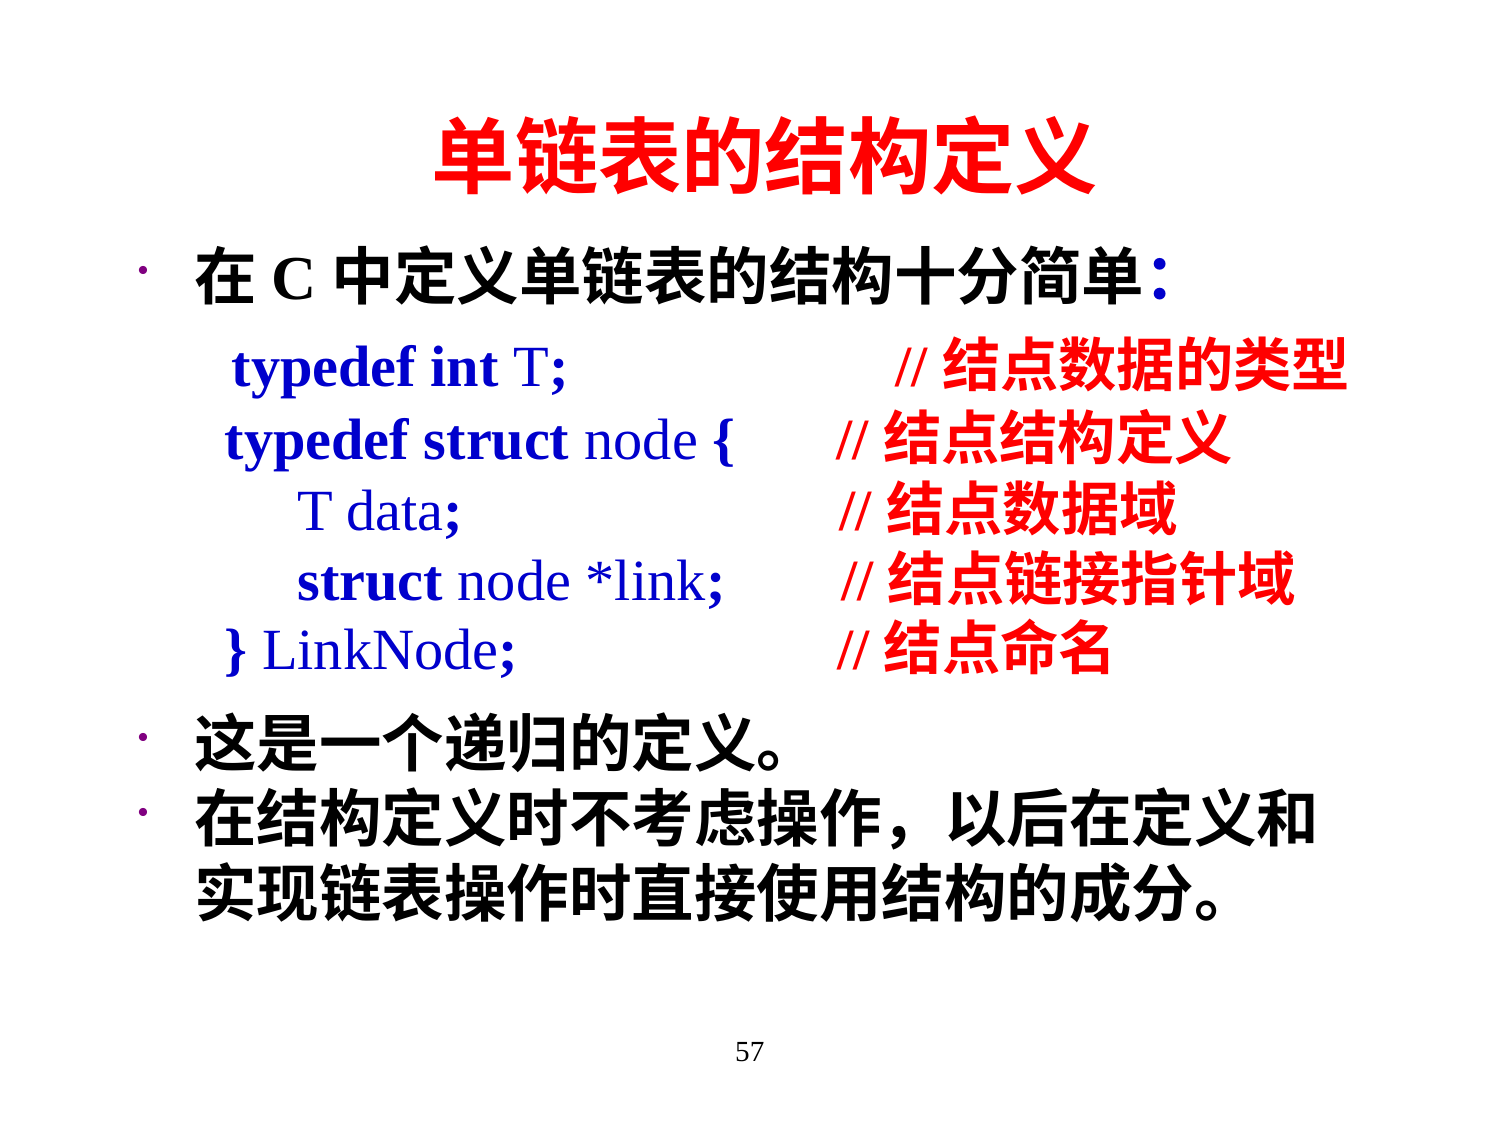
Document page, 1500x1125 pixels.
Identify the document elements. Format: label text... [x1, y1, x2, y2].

slide_number 57 [512, 1038, 988, 1100]
list 在C中定义单链表的结构十分简单： typedef int T; //结点数据的类型 typedef struct node { //结点结构定义 T data; //结点数据域 struct node *link; //结点链接指针域 } LinkNode; //结点命名 这是一个递归的定义。 在结构定义时不考虑操作，以后在定义和实现链表操作时直接使用结构的成分。 [122, 229, 1395, 1038]
title 单链表的结构定义 [364, 85, 1166, 223]
